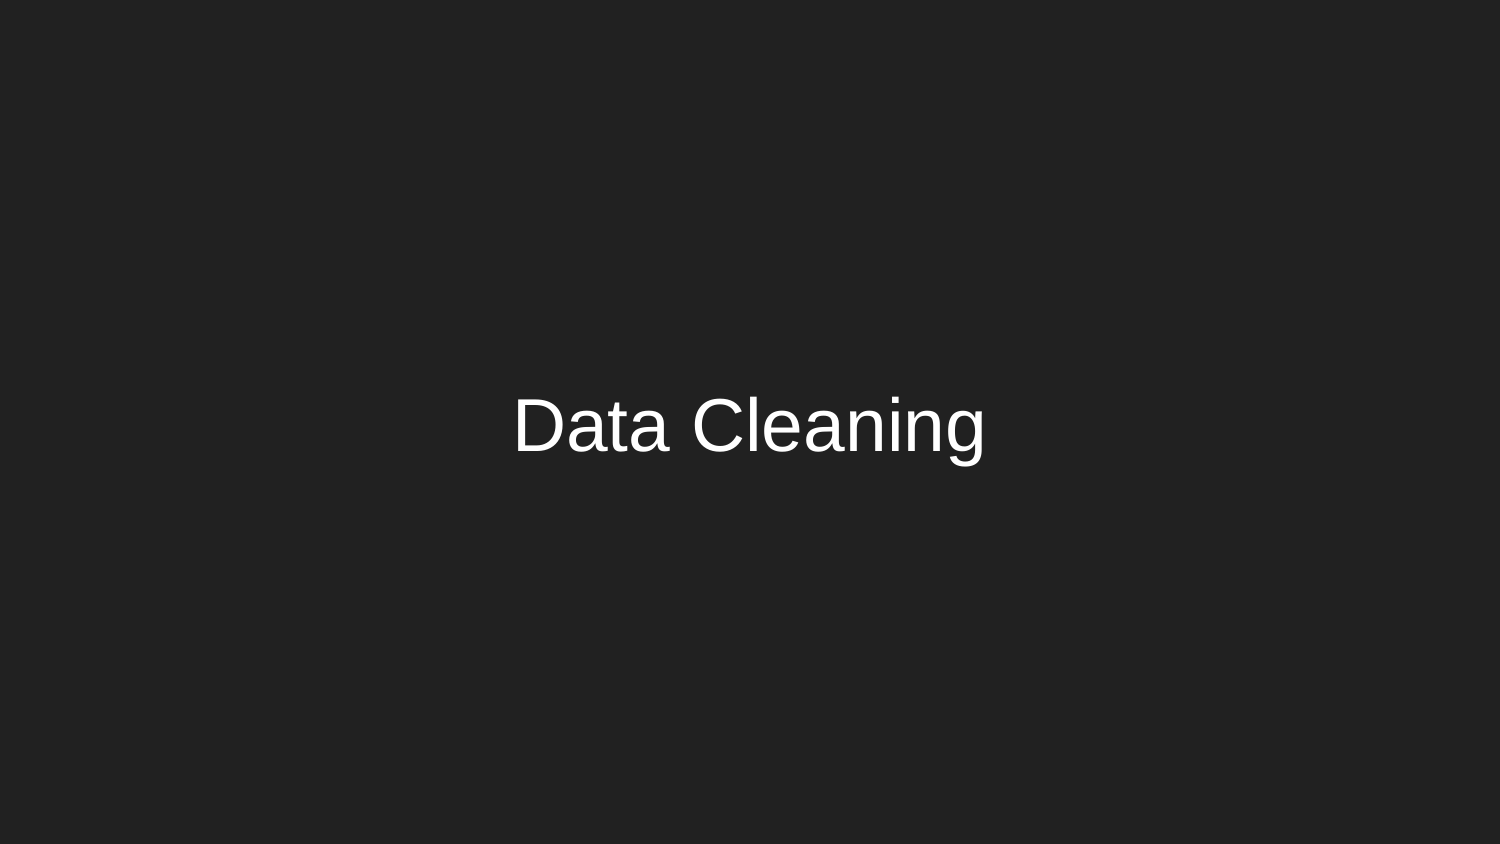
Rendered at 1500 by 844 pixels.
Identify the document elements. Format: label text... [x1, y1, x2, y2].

title Data Cleaning [51, 352, 1449, 491]
